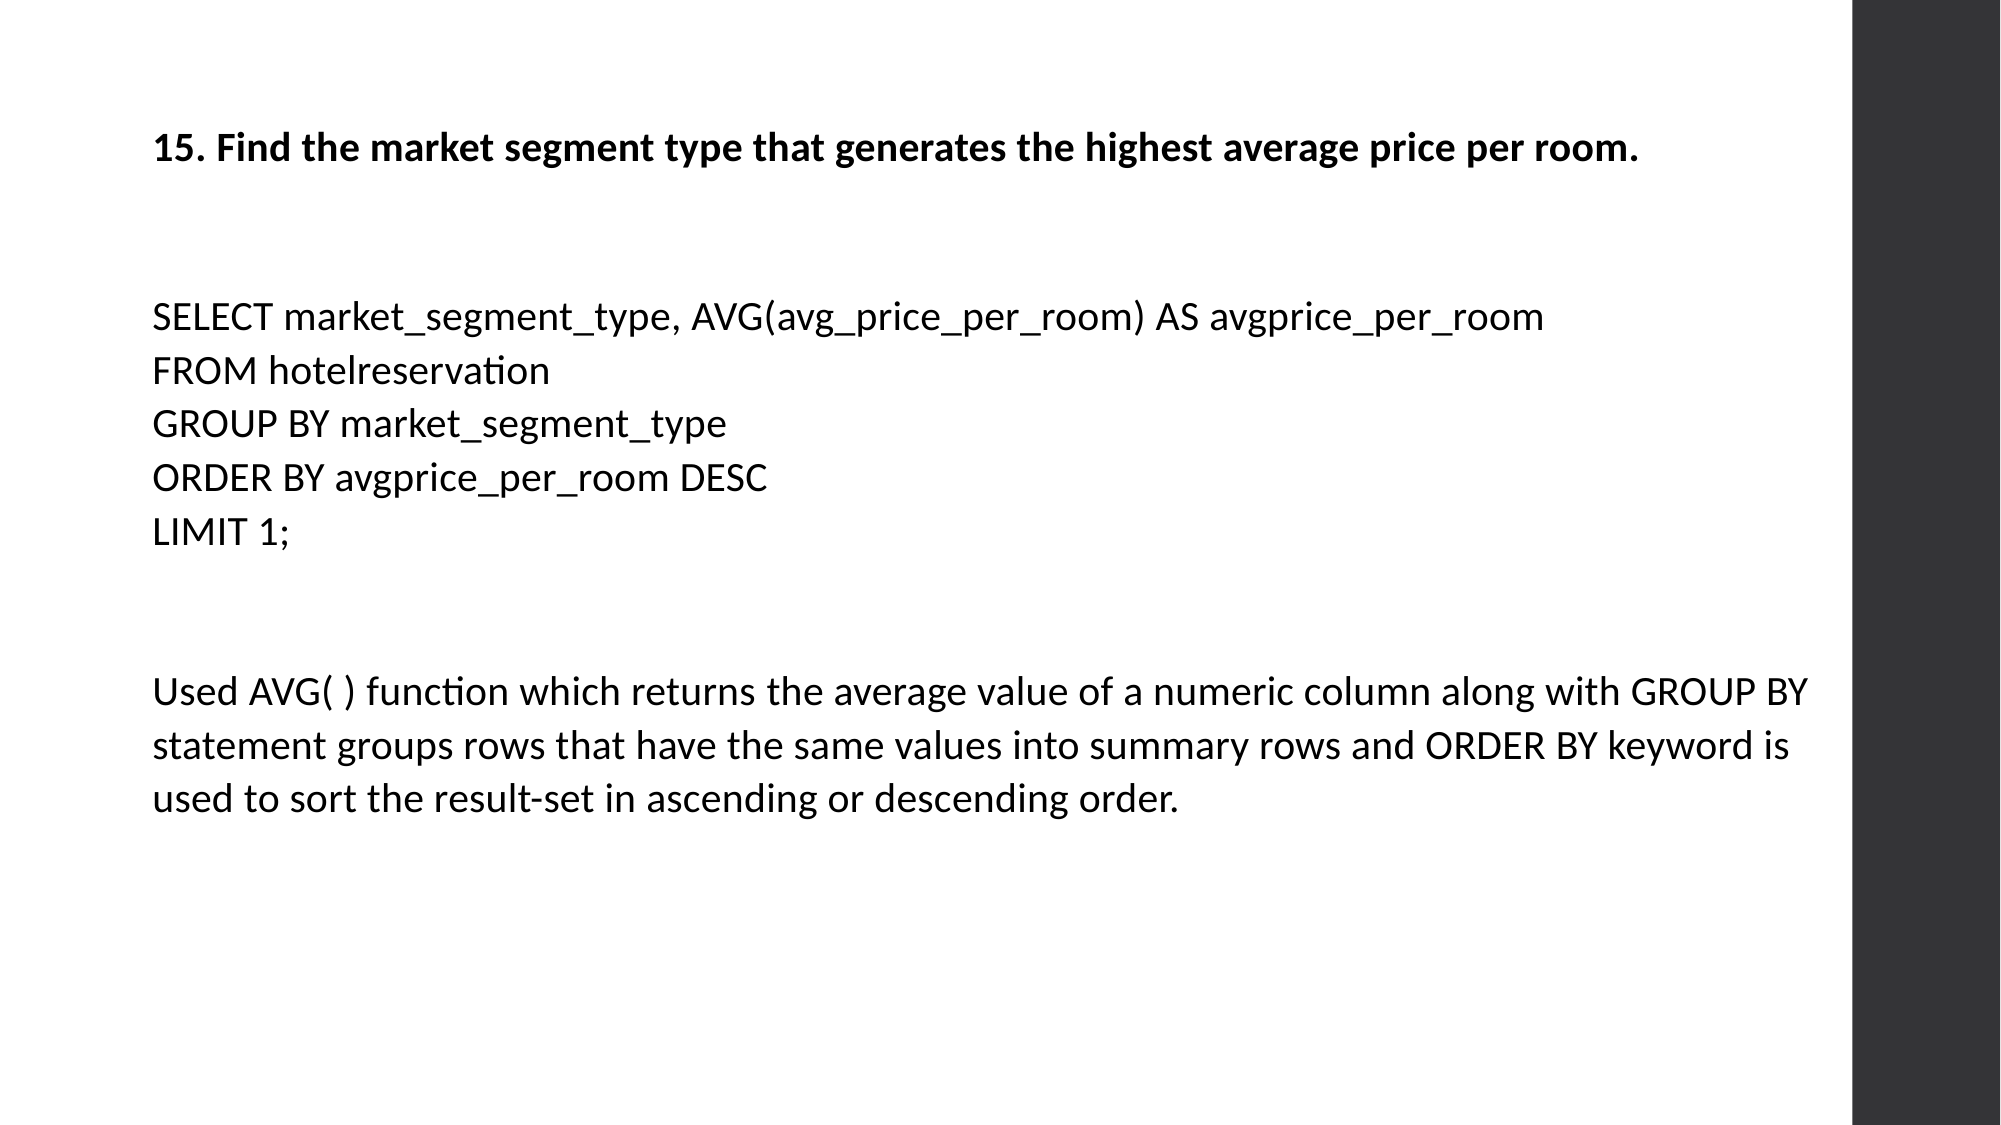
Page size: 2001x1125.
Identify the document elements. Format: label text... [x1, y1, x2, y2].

list 15. Find the market segment type that generates the highest average price per room. SELECT market_segment_type, AVG(avg_price_per_room) AS avgprice_per_room FROM hotelreservation GROUP BY market_segment_type ORDER BY avgprice_per_room DESC LIMIT 1; Used AVG( ) function which returns the average value of a numeric column along with GROUP BY statement groups rows that have the same values into summary rows and ORDER BY keyword is used to sort the result-set in ascending or descending order. [137, 108, 1863, 1014]
